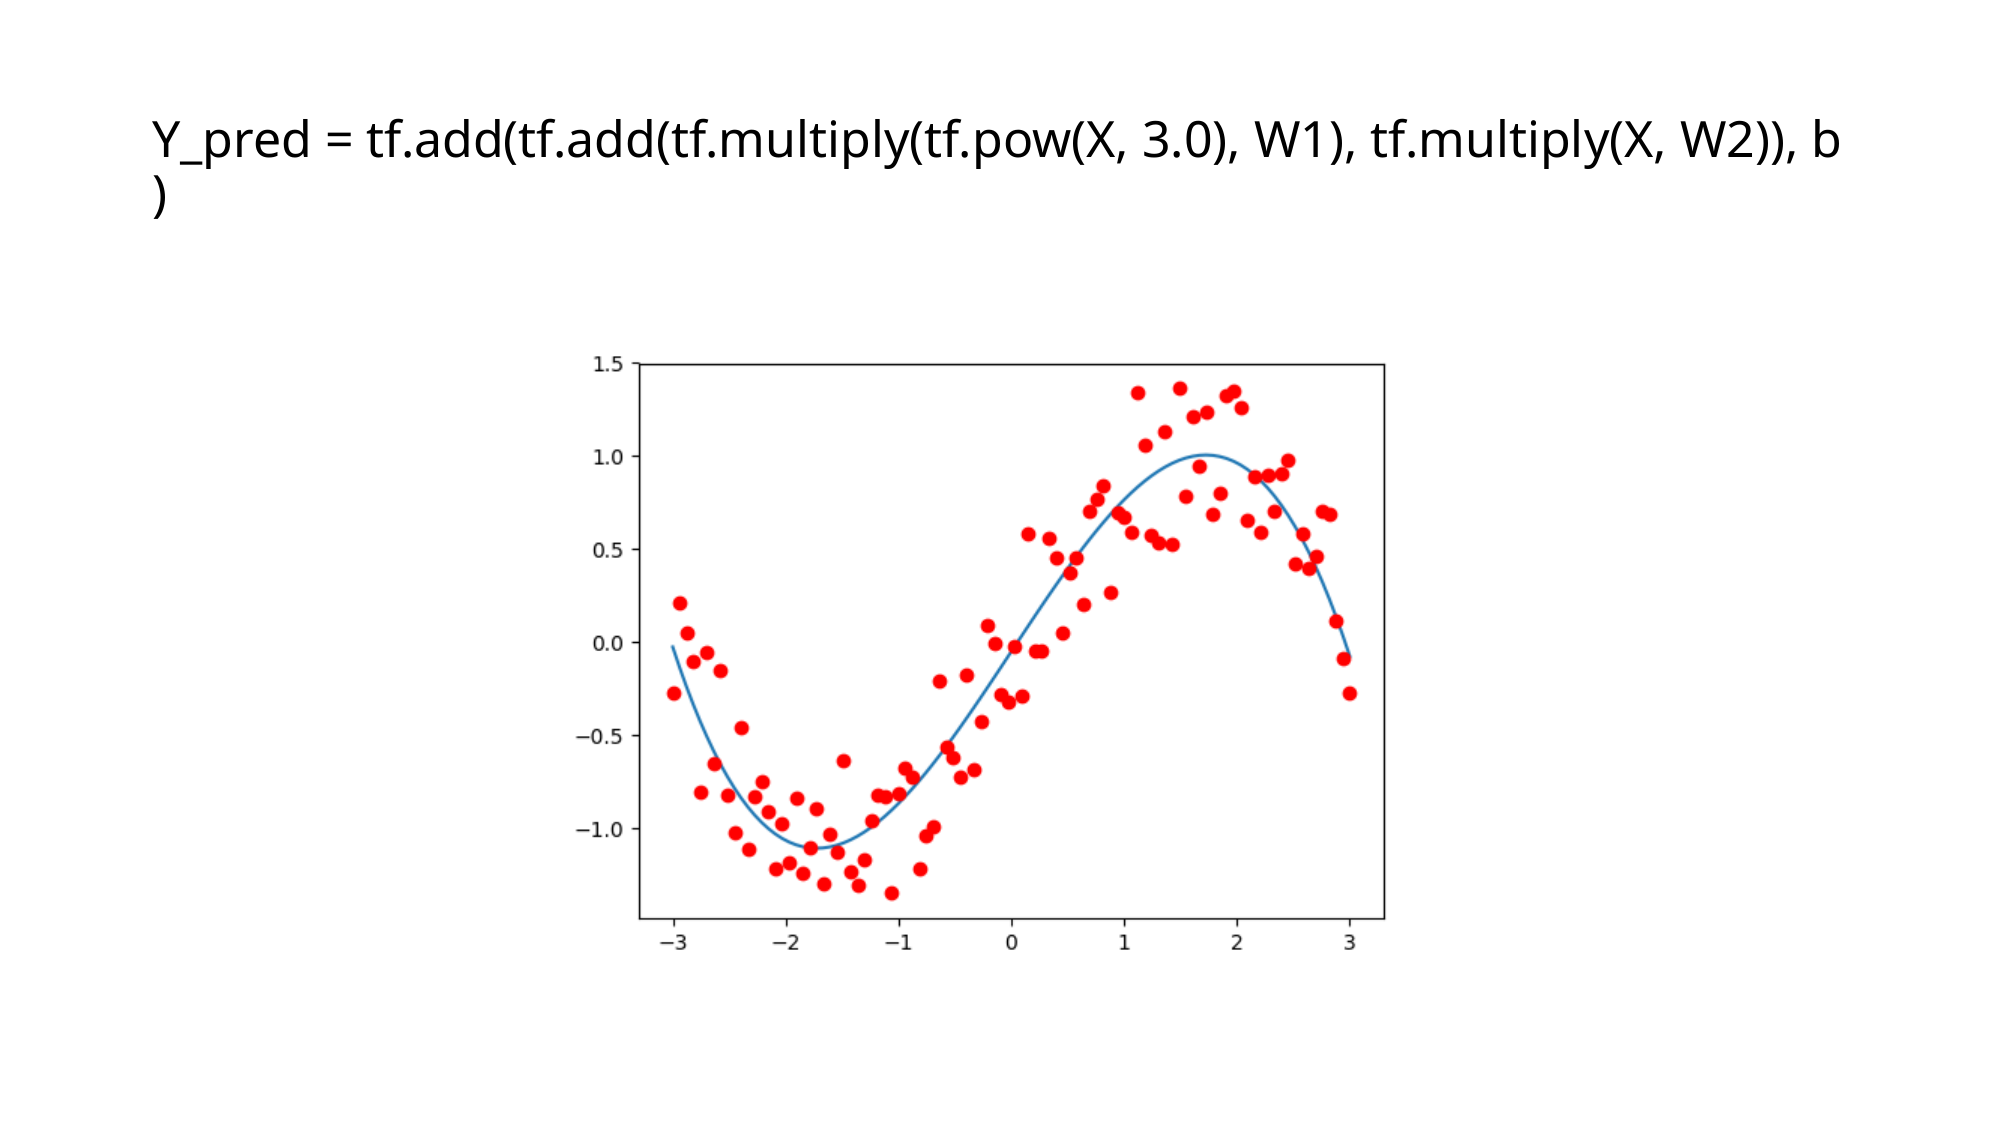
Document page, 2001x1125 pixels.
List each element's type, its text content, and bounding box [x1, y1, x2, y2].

picture [519, 277, 1480, 998]
title Y_pred = tf.add(tf.add(tf.multiply(tf.pow(X, 3.0), W1), tf.multiply(X, W2)), b) [137, 59, 1863, 278]
